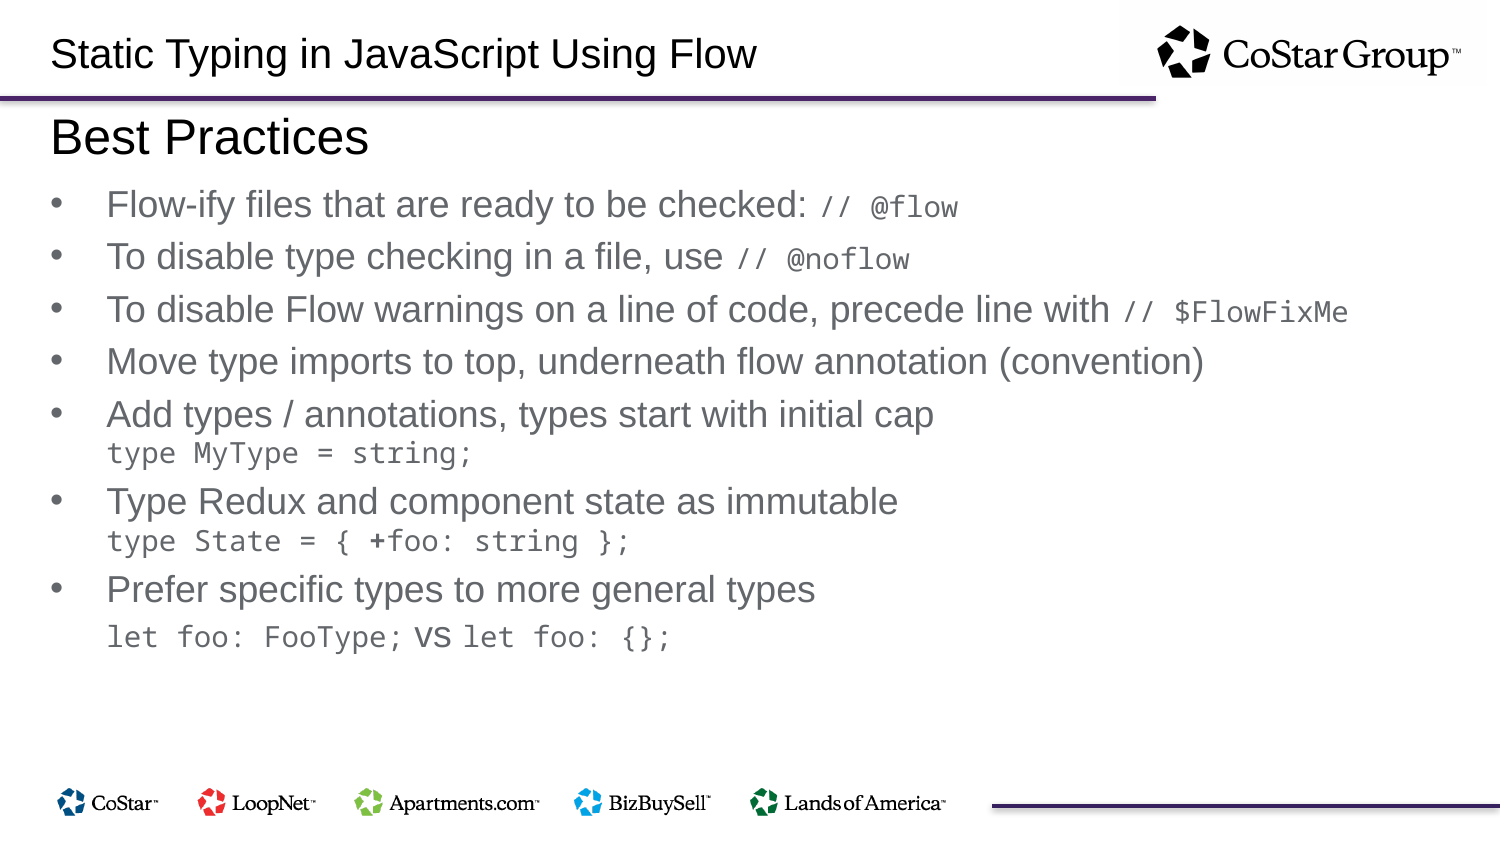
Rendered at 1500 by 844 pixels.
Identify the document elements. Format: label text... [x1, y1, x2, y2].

list Flow-ify files that are ready to be checked: // @flow To disable type checking in a file, use // @noflow To disable Flow warnings on a line of code, precede line with // $FlowFixMe Move type imports to top, underneath flow annotation (convention) Add types / annotations, types start with initial cap type MyType = string; Type Redux and component state as immutable type State = { +foo: string }; Prefer specific types to more general types let foo: FooType; vs let foo: {}; [35, 172, 1439, 766]
picture [1119, 0, 1487, 86]
list Best Practices [35, 96, 942, 171]
picture [23, 760, 967, 840]
list Static Typing in JavaScript Using Flow [35, 19, 779, 85]
